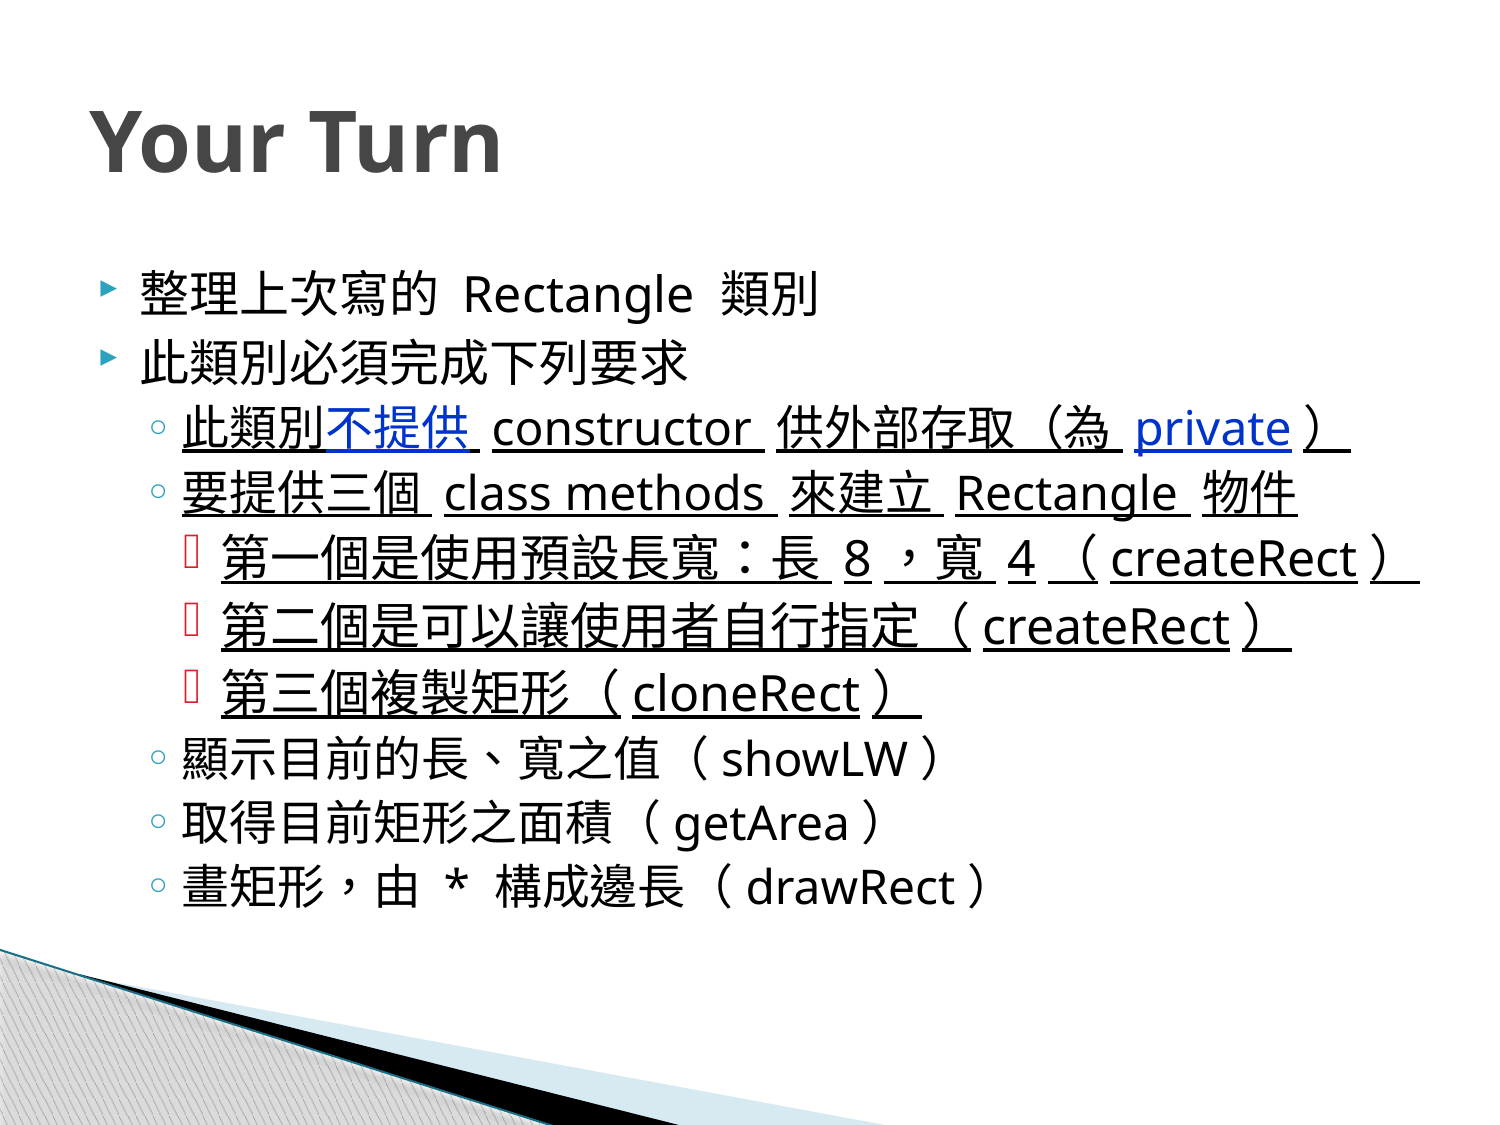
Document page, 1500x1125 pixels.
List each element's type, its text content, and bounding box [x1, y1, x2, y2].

list 整理上次寫的 Rectangle 類別 此類別必須完成下列要求 此類別不提供 constructor 供外部存取（為 private） 要提供三個 class methods 來建立 Rectangle 物件 第一個是使用預設長寬：長 8，寬 4（createRect） 第二個是可以讓使用者自行指定（createRect） 第三個複製矩形（cloneRect） 顯示目前的長、寬之值（showLW） 取得目前矩形之面積（getArea） 畫矩形，由 * 構成邊長（drawRect） [64, 255, 1463, 1071]
title Your Turn [75, 45, 1425, 233]
